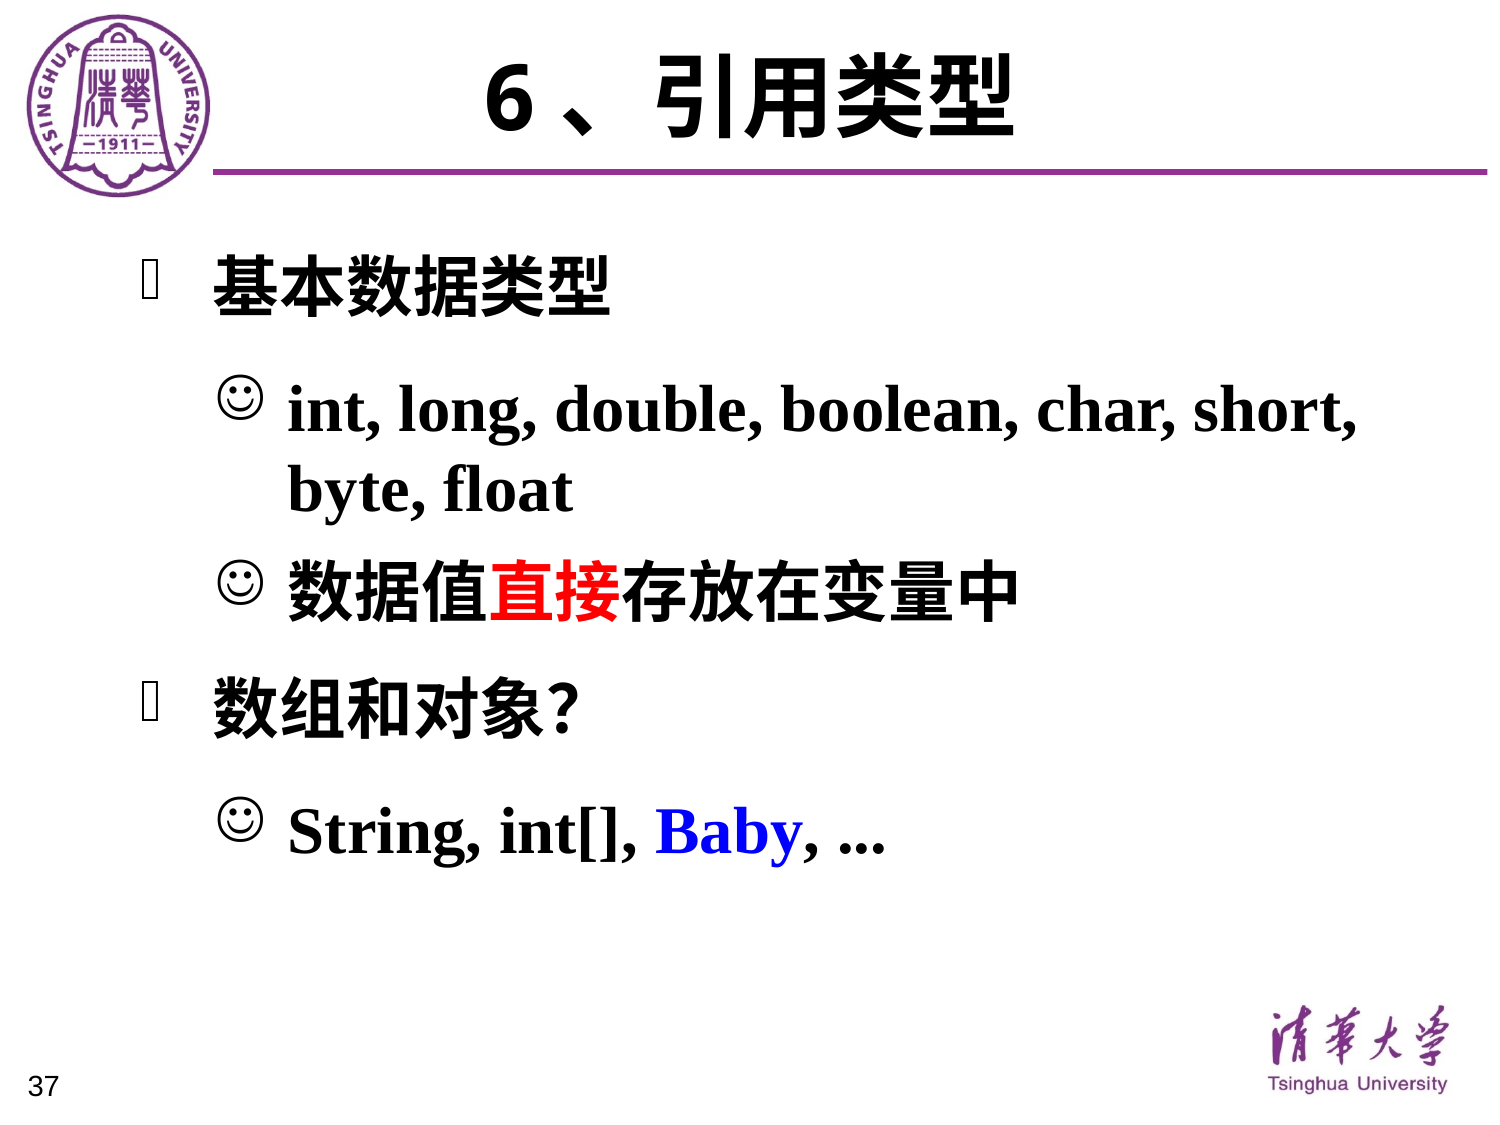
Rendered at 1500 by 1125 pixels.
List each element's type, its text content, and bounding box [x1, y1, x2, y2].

picture [24, 12, 213, 37]
picture [1262, 999, 1454, 1101]
footer 37 [12, 1059, 176, 1125]
picture [24, 151, 213, 200]
title 6、引用类型 [24, 37, 1476, 151]
list 基本数据类型 int, long, double, boolean, char, short, byte, float 数据值直接存放在变量中 数组和对象？ String, int[], Baby, ... [124, 237, 1388, 1051]
